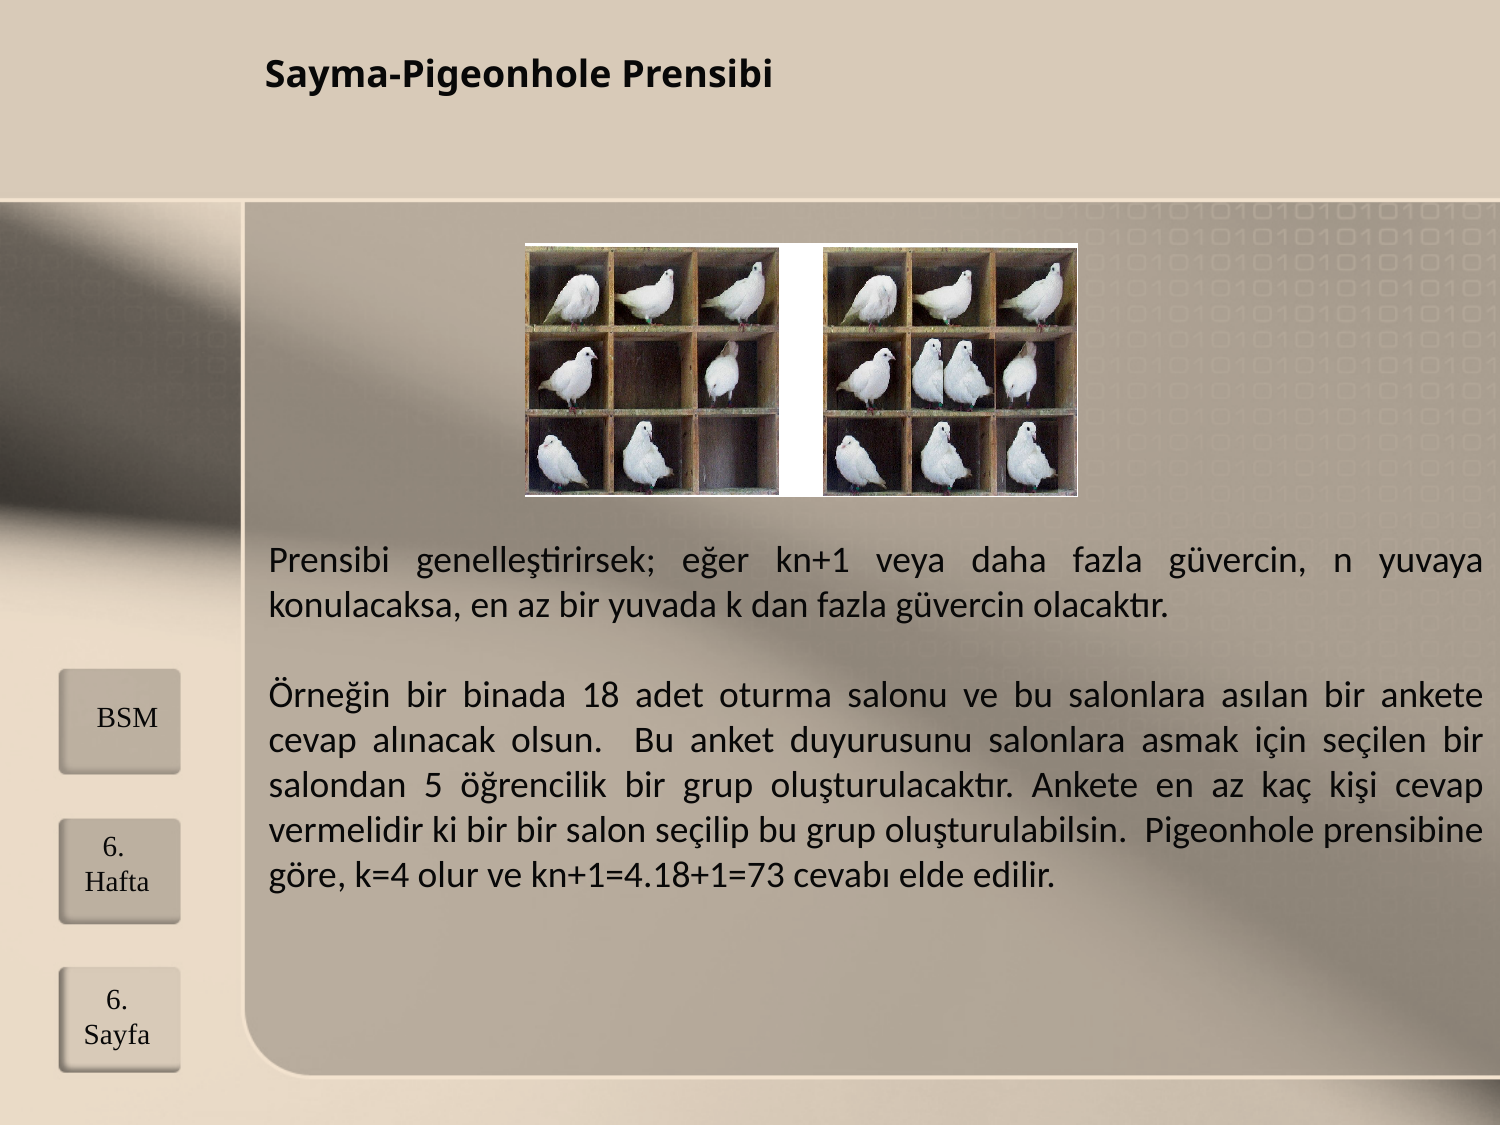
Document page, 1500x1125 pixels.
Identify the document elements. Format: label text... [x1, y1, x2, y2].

text_box Prensibi genelleştirirsek; eğer kn+1 veya daha fazla güvercin, n yuvaya konulacaksa, en az bir yuvada k dan fazla güvercin olacaktır. Örneğin bir binada 18 adet oturma salonu ve bu salonlara asılan bir ankete cevap alınacak olsun. Bu anket duyurusunu salonlara asmak için seçilen bir salondan 5 öğrencilik bir grup oluşturulacaktır. Ankete en az kaç kişi cevap vermelidir ki bir bir salon seçilip bu grup oluşturulabilsin. Pigeonhole prensibine göre, k=4 olur ve kn+1=4.18+1=73 cevabı elde edilir. [253, 527, 1500, 903]
picture [525, 243, 1078, 497]
text_box [0, 0, 1500, 75]
text_box 6. Hafta [58, 820, 176, 926]
text_box BSM [81, 691, 176, 742]
title Sayma-Pigeonhole Prensibi [249, 75, 1462, 132]
text_box 6. Sayfa [58, 972, 176, 1067]
